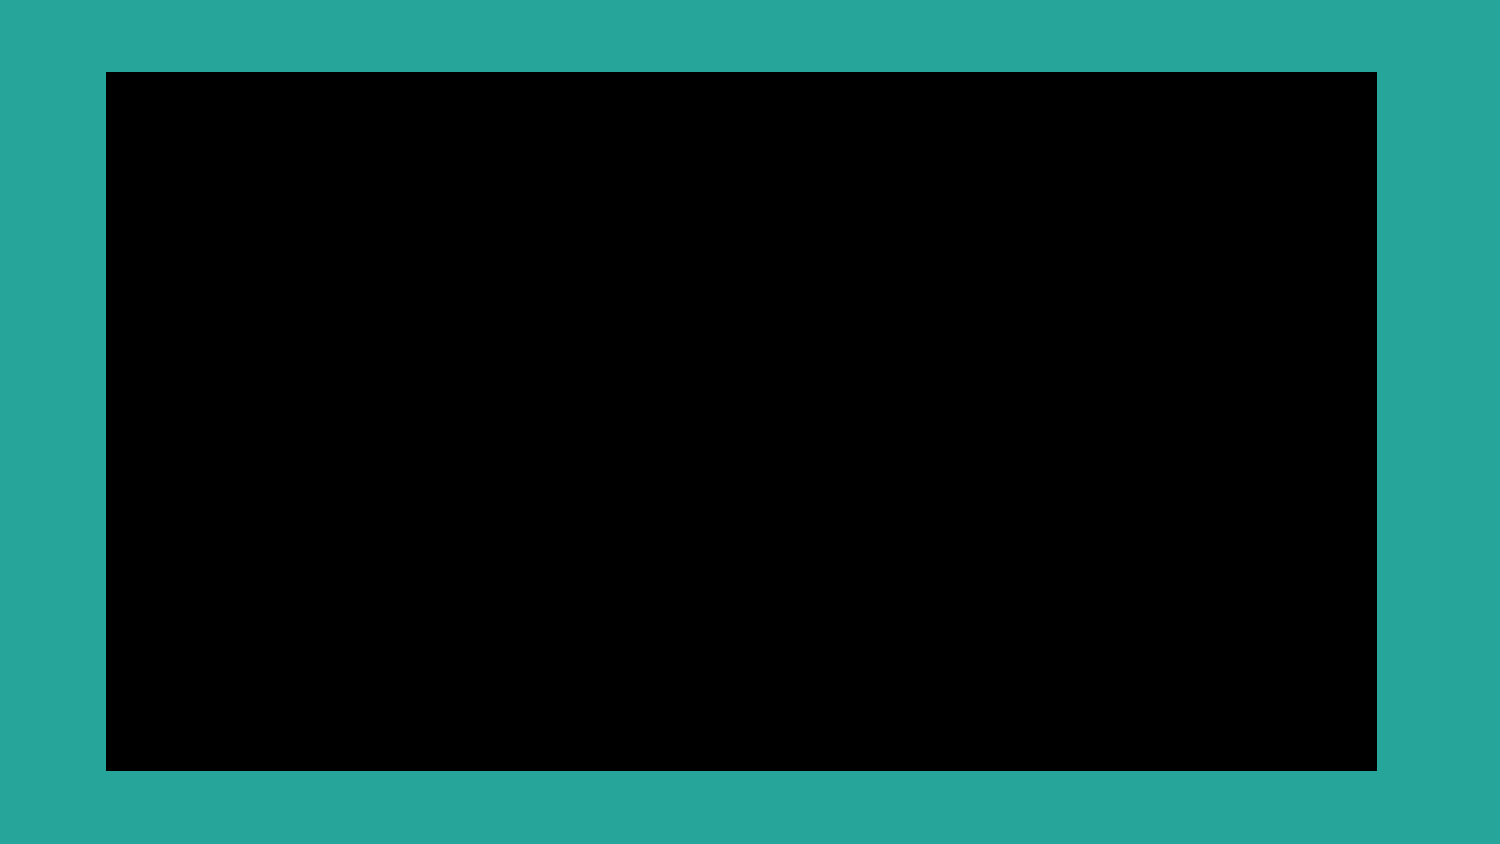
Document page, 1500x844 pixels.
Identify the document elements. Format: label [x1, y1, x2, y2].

picture [105, 72, 1378, 771]
